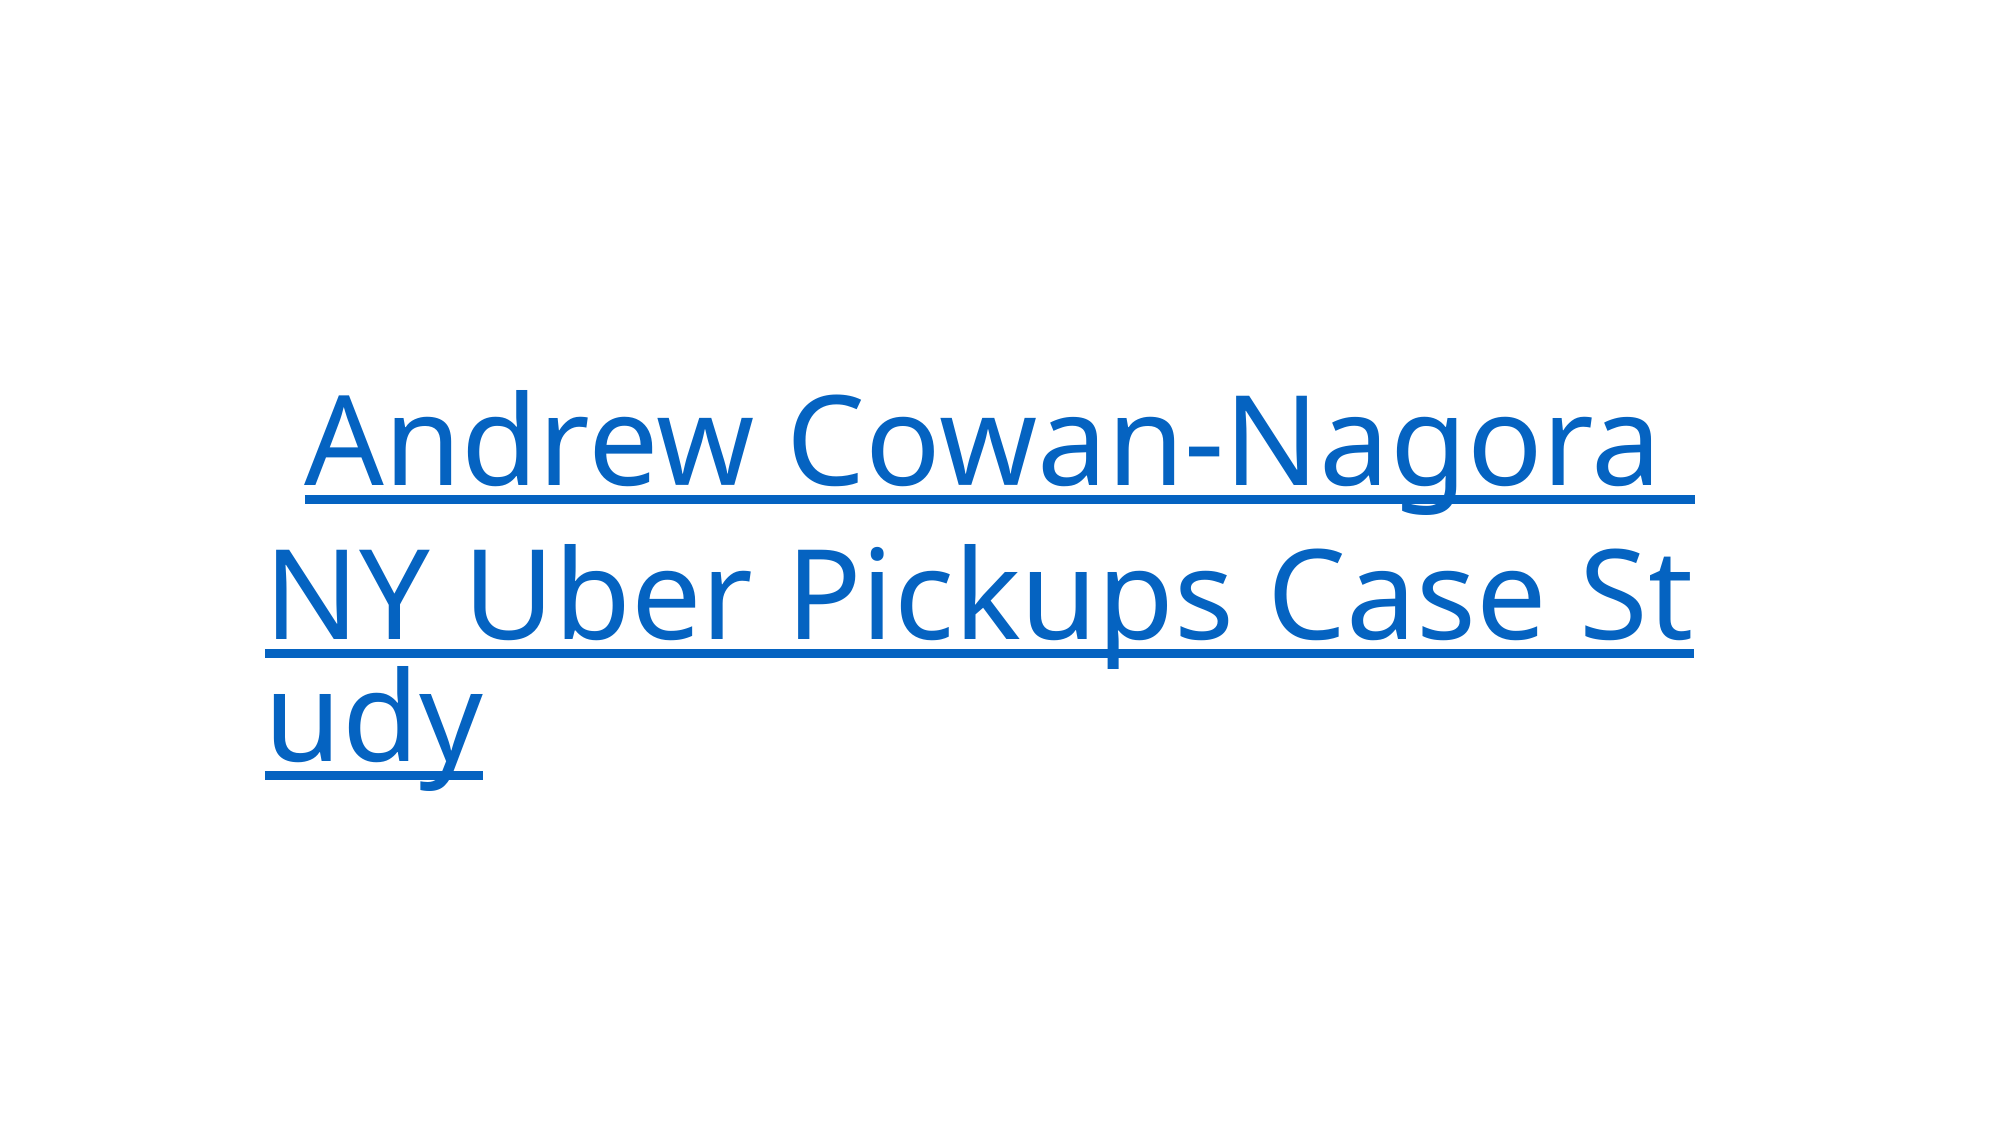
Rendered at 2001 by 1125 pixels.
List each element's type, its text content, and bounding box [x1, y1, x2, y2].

title Andrew Cowan-Nagora NY Uber Pickups Case Study [249, 184, 1750, 678]
